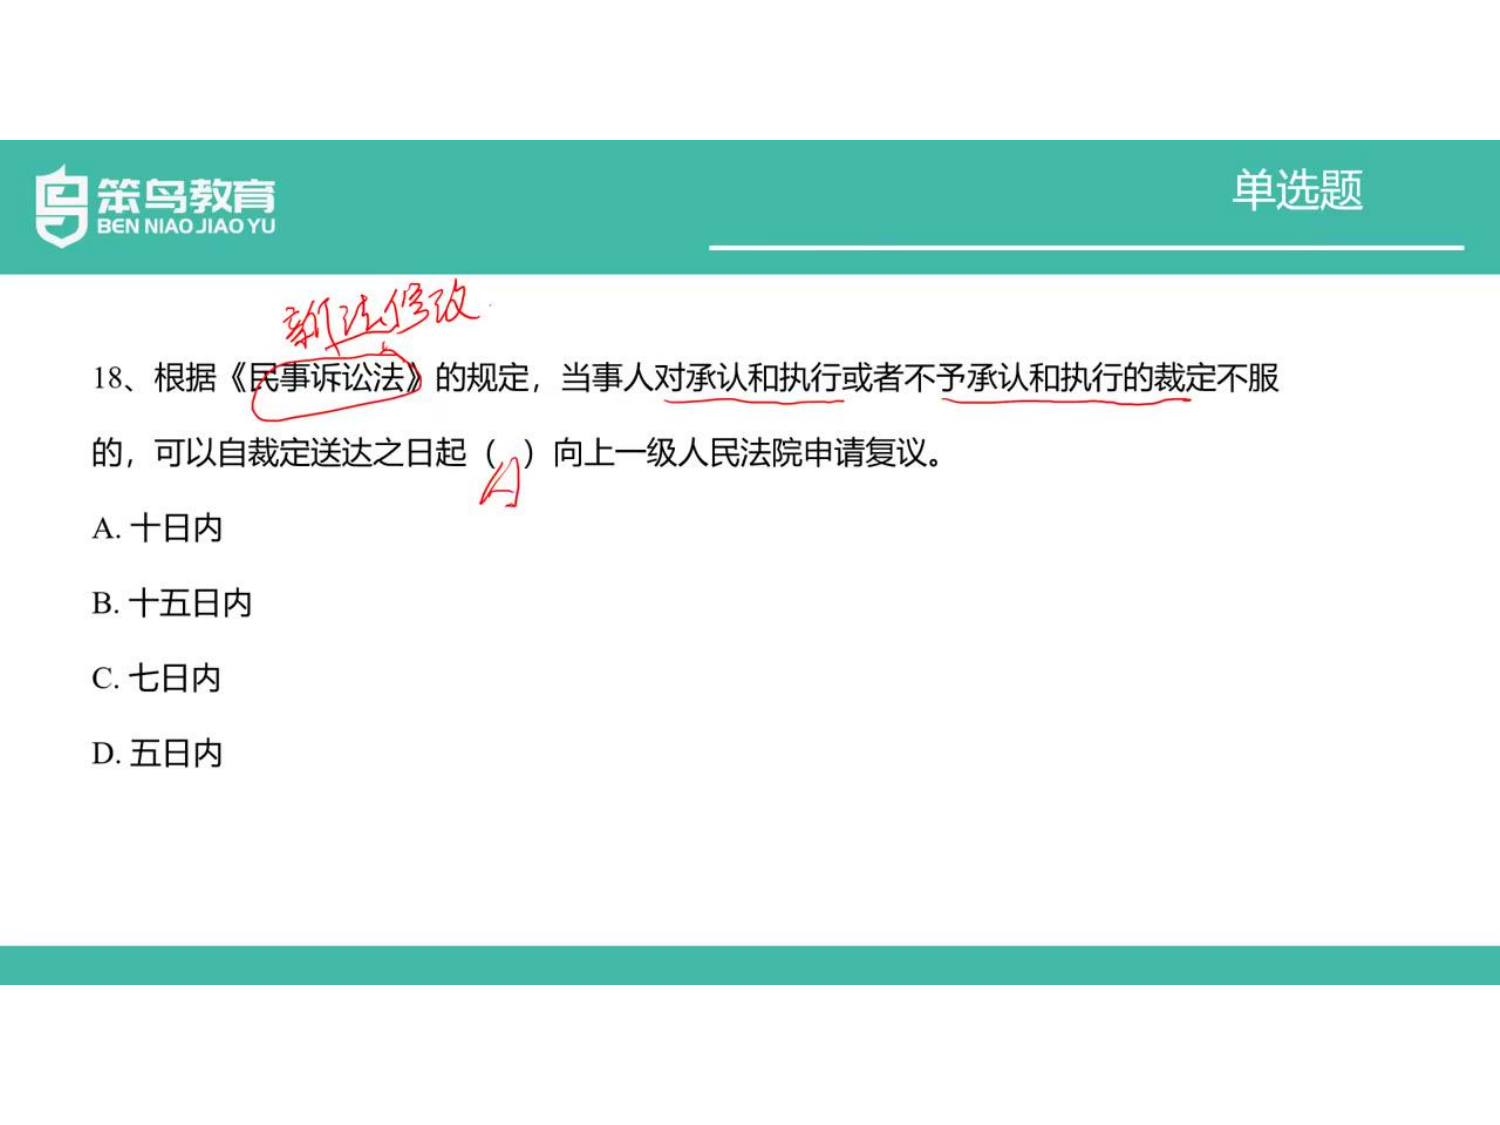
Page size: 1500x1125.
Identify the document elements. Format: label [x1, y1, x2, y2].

picture [0, 140, 1500, 985]
